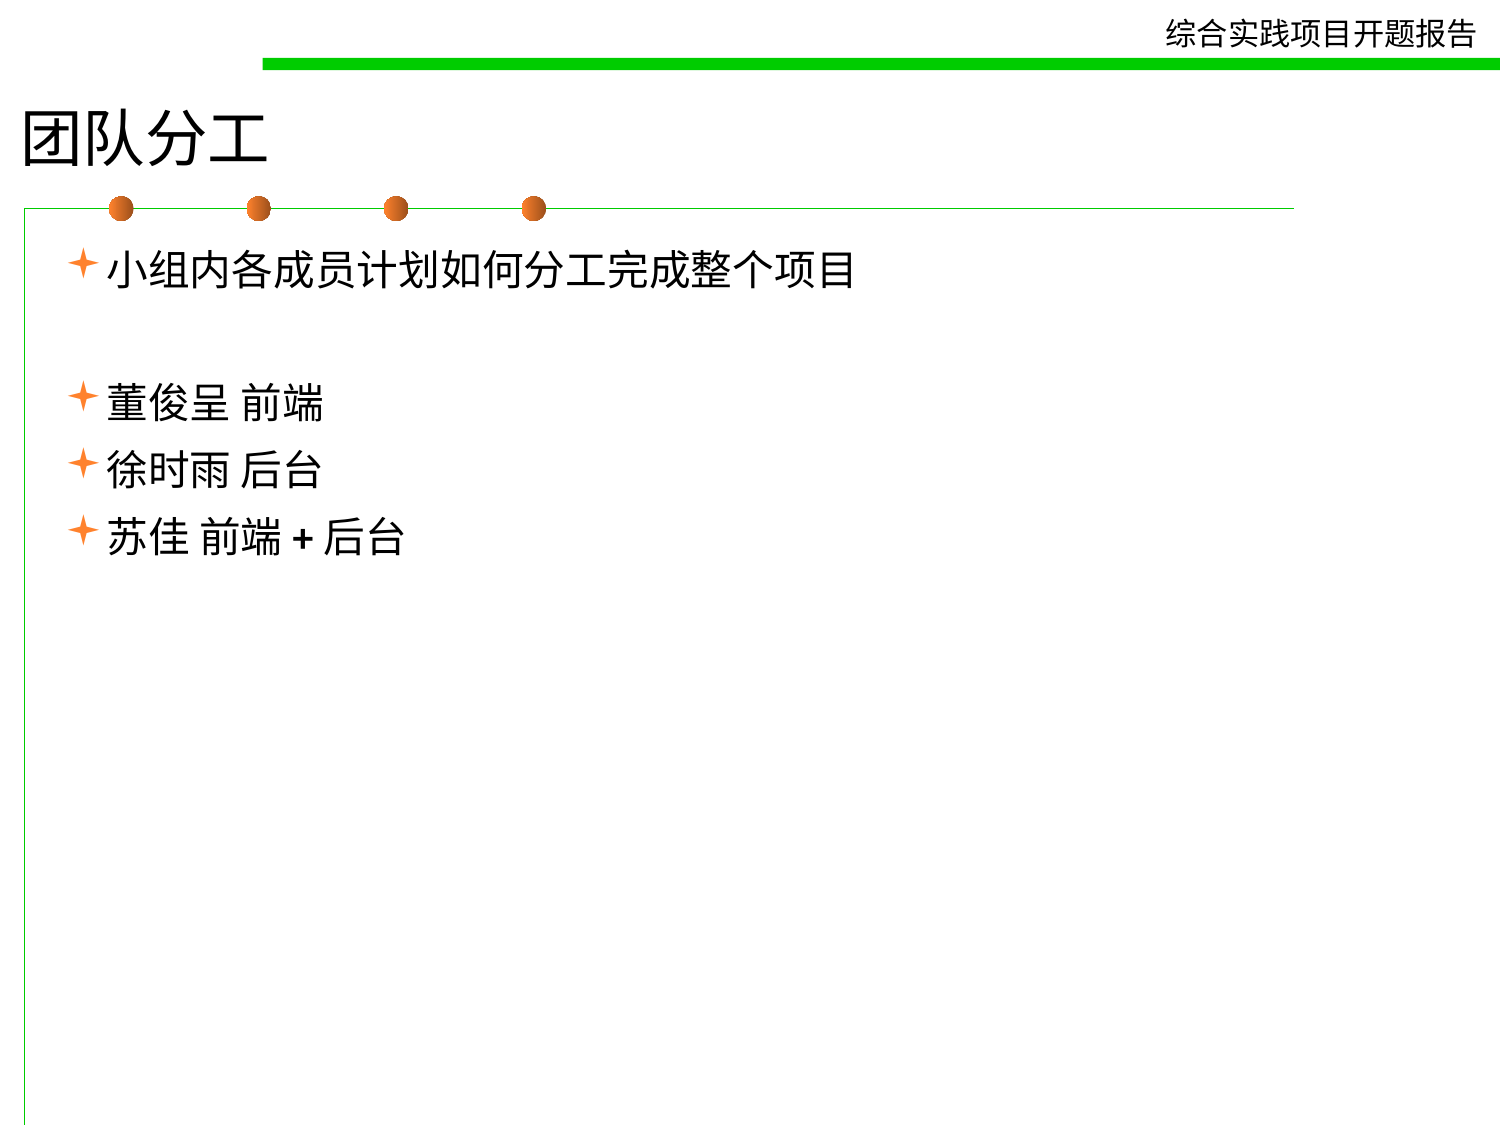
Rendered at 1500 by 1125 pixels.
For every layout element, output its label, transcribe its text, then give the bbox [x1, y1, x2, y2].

list 小组内各成员计划如何分工完成整个项目 董俊呈 前端 徐时雨 后台 苏佳 前端+后台 [64, 243, 1412, 1083]
title 团队分工 [20, 83, 1415, 190]
